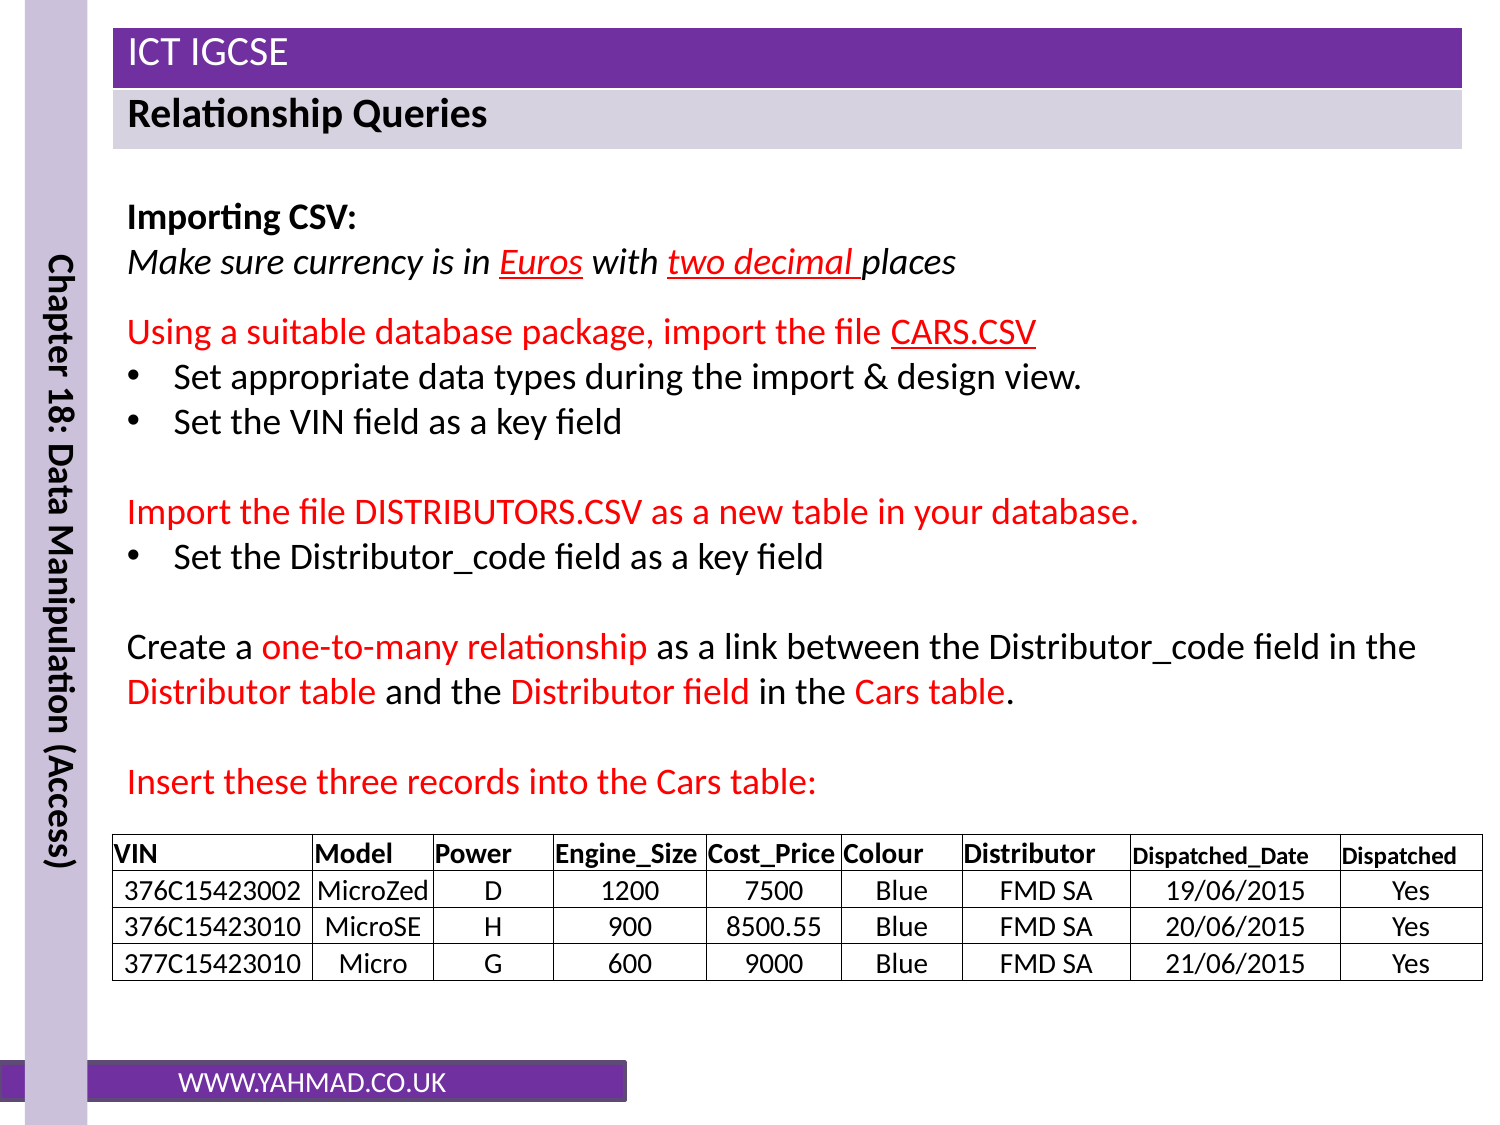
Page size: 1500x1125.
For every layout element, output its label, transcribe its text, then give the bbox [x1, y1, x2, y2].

table_header Dispatched [1341, 835, 1482, 870]
table_cell MicroZed [313, 871, 433, 907]
table_cell 20/06/2015 [1131, 908, 1340, 943]
table_cell 21/06/2015 [1131, 944, 1340, 980]
table_cell 900 [554, 908, 706, 943]
table_cell H [434, 908, 553, 943]
table_cell Blue [842, 871, 962, 907]
table_cell 1200 [554, 871, 706, 907]
table_header Cost_Price [707, 835, 841, 870]
table_cell Yes [1341, 944, 1482, 980]
table_header Dispatched_Date [1131, 835, 1340, 870]
table_cell FMD SA [963, 871, 1130, 907]
table_cell 19/06/2015 [1131, 871, 1340, 907]
table_cell MicroSE [313, 908, 433, 943]
table_header Distributor [963, 835, 1130, 870]
table_header Model [313, 835, 433, 870]
table_cell 377C15423010 [113, 944, 312, 980]
table_header Power [434, 835, 553, 870]
text_box Importing CSV: Make sure currency is in Euros with two decimal places Using a suitable database package, import the file CARS.CSV Set appropriate data types during the import & design view. Set the VIN field as a key field Import the file DISTRIBUTORS.CSV as a new table in your database. Set the Distributor_code field as a key field Create a one-to-many relationship as a link between the Distributor_code field in the Distributor table and the Distributor field in the Cars table. Insert these three records into the Cars table: [112, 184, 1459, 810]
table_header VIN [113, 835, 312, 870]
table_cell Micro [313, 944, 433, 980]
table_cell 376C15423002 [113, 871, 312, 907]
table_cell 376C15423010 [113, 908, 312, 943]
table_cell 7500 [707, 871, 841, 907]
table_cell 600 [554, 944, 706, 980]
table_cell Yes [1341, 871, 1482, 907]
table_cell FMD SA [963, 944, 1130, 980]
table_cell 9000 [707, 944, 841, 980]
table_cell G [434, 944, 553, 980]
table_cell Blue [842, 944, 962, 980]
table_cell 8500.55 [707, 908, 841, 943]
table_cell D [434, 871, 553, 907]
table_header Engine_Size [554, 835, 706, 870]
table_header Colour [842, 835, 962, 870]
table_cell Blue [842, 908, 962, 943]
table_cell FMD SA [963, 908, 1130, 943]
table_cell Yes [1341, 908, 1482, 943]
